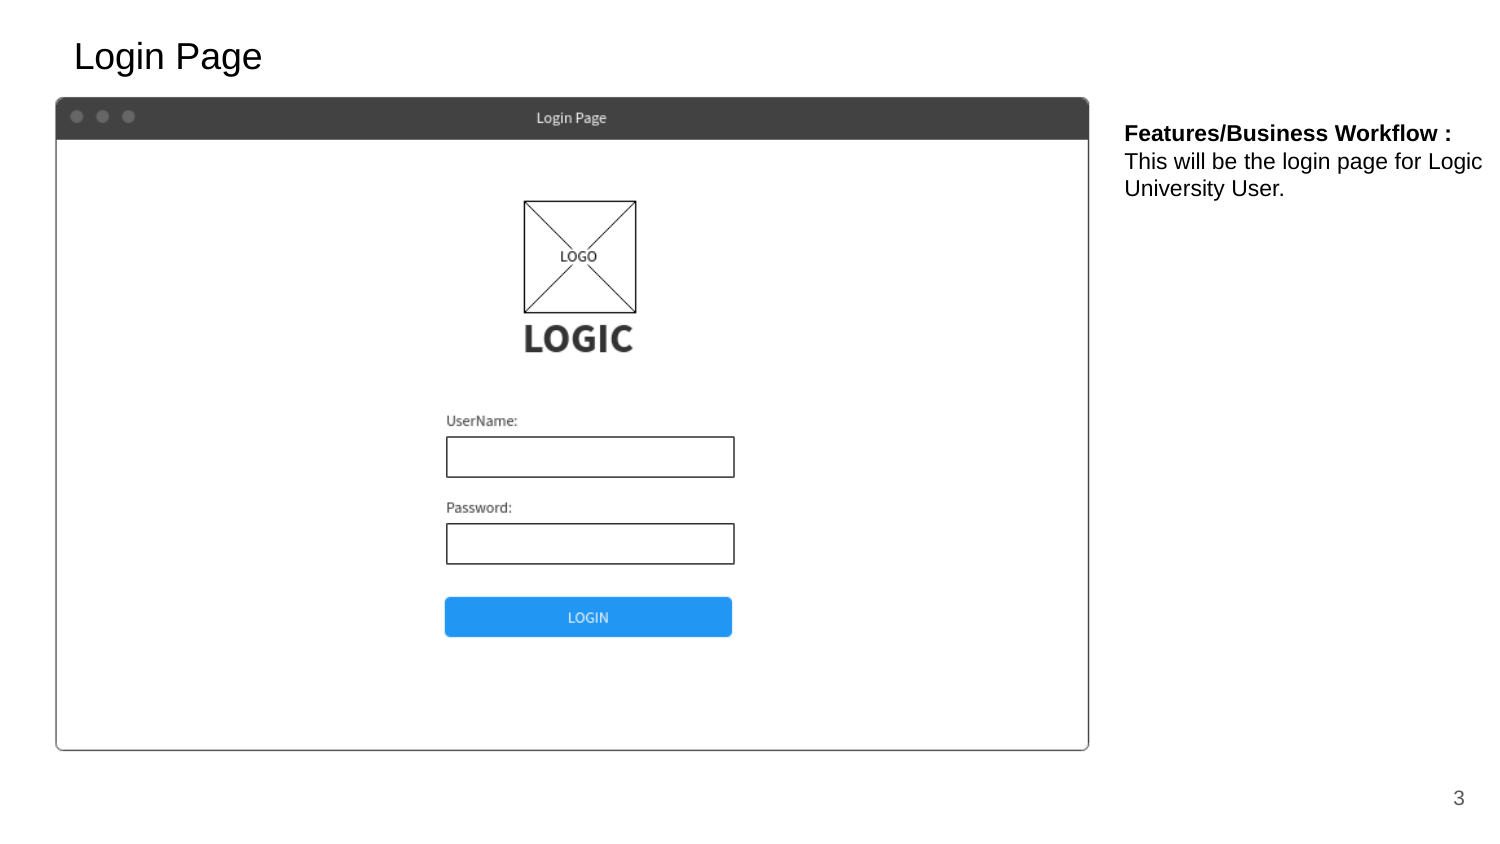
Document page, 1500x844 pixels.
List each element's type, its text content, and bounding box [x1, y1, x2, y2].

slide_number ‹#› [1389, 764, 1480, 830]
text_box Features/Business Workflow : This will be the login page for Logic University User. [1113, 103, 1500, 667]
picture [40, 83, 1110, 766]
text_box Login Page [58, 16, 470, 81]
